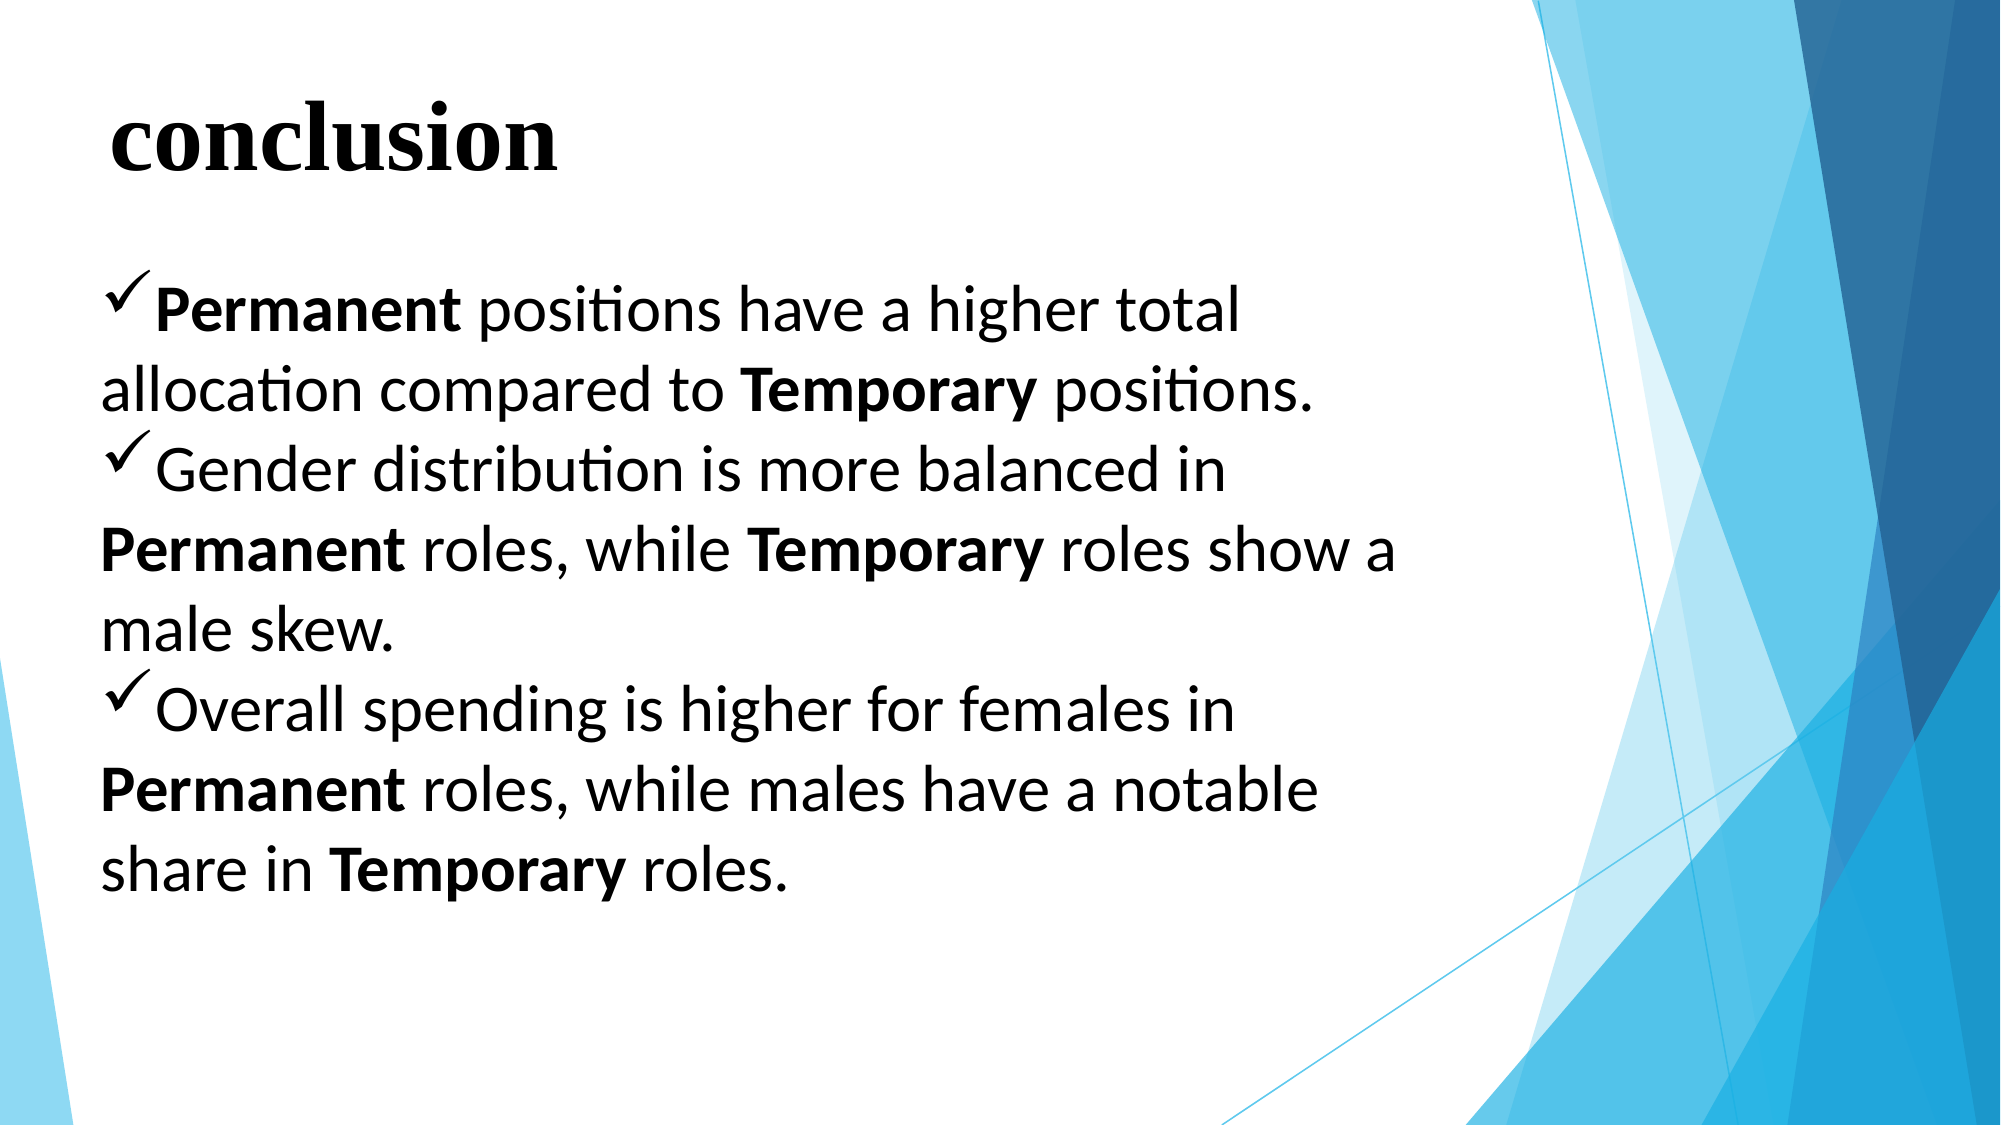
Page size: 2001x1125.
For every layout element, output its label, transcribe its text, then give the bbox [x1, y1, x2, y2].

text_box Permanent positions have a higher total allocation compared to Temporary positions. Gender distribution is more balanced in Permanent roles, while Temporary roles show a male skew. Overall spending is higher for females in Permanent roles, while males have a notable share in Temporary roles. [85, 257, 1422, 913]
title conclusion [109, 70, 1862, 195]
